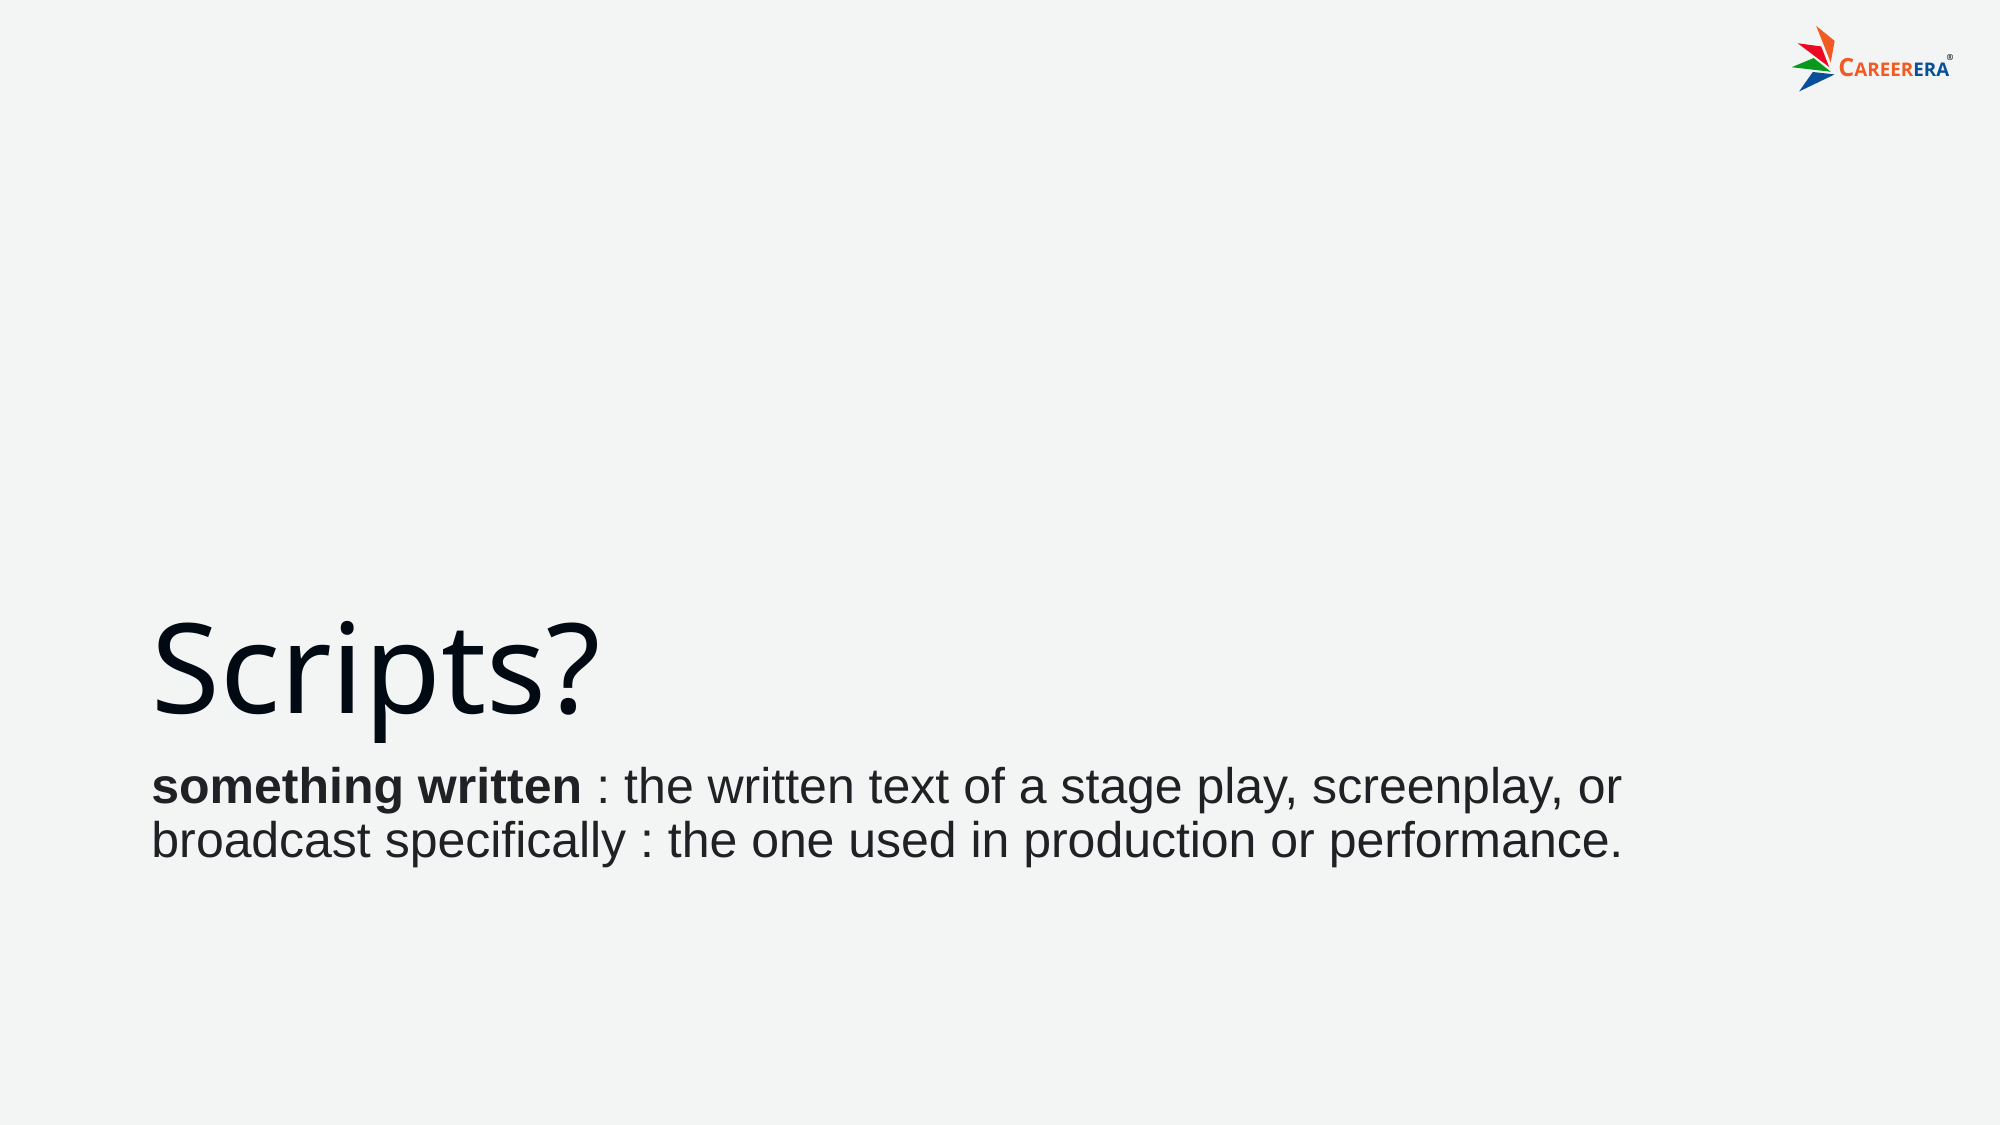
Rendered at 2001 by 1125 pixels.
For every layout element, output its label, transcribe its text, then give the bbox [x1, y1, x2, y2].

title Scripts? [136, 280, 1862, 749]
list something written : the written text of a stage play, screenplay, or broadcast specifically : the one used in production or performance. [136, 752, 1862, 999]
